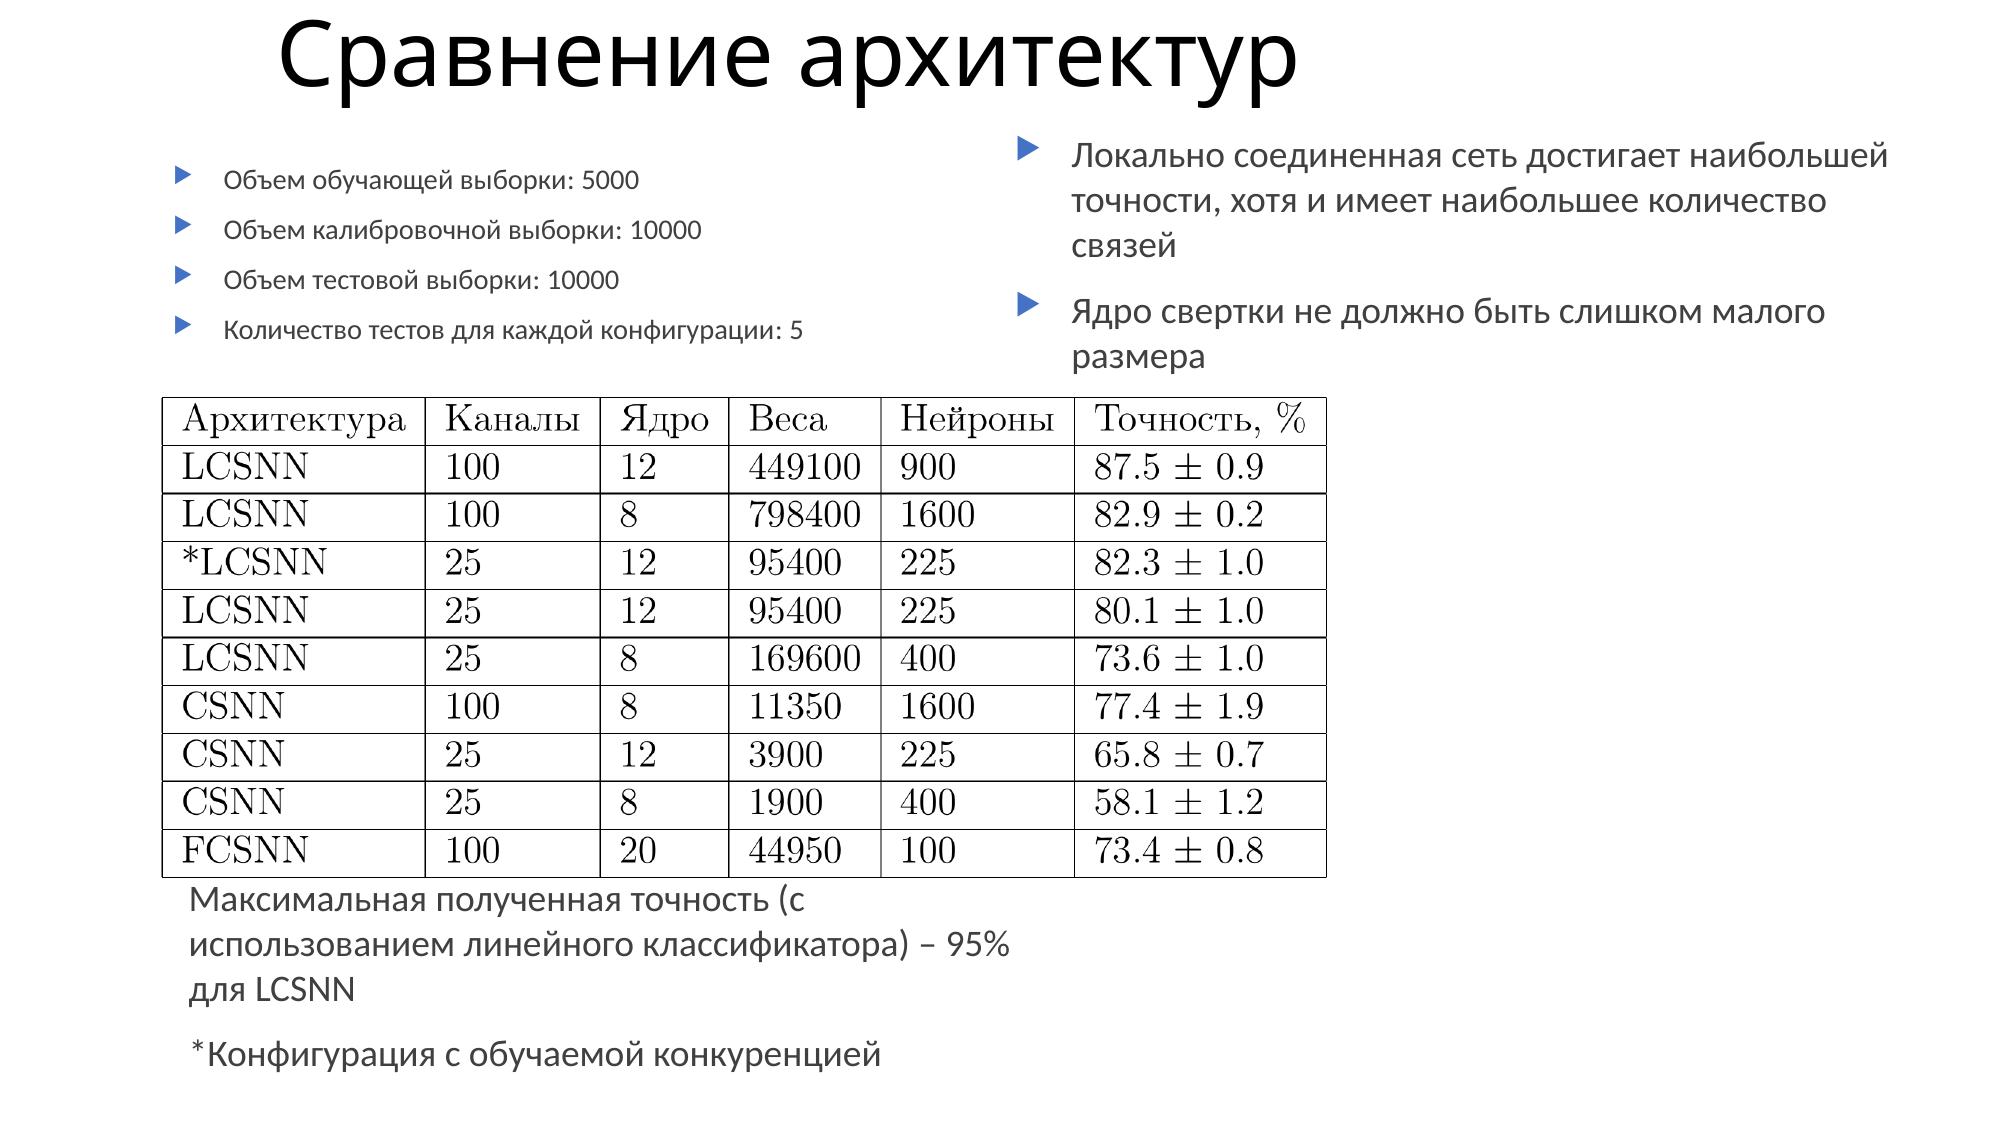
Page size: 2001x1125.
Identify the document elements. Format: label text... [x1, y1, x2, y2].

title Сравнение архитектур [261, 0, 1987, 166]
text_box Локально соединенная сеть достигает наибольшей точности, хотя и имеет наибольшее количество связей Ядро свертки не должно быть слишком малого размера [999, 56, 1937, 441]
text_box Объем обучающей выборки: 5000 Объем калибровочной выборки: 10000 Объем тестовой выборки: 10000 Количество тестов для каждой конфигурации: 5 [158, 103, 999, 355]
text_box Максимальная полученная точность (с использованием линейного классификатора) – 95% для LCSNN *Конфигурация с обучаемой конкуренцией [173, 882, 1037, 1117]
picture [158, 393, 1328, 882]
text_box [1037, 758, 1882, 976]
